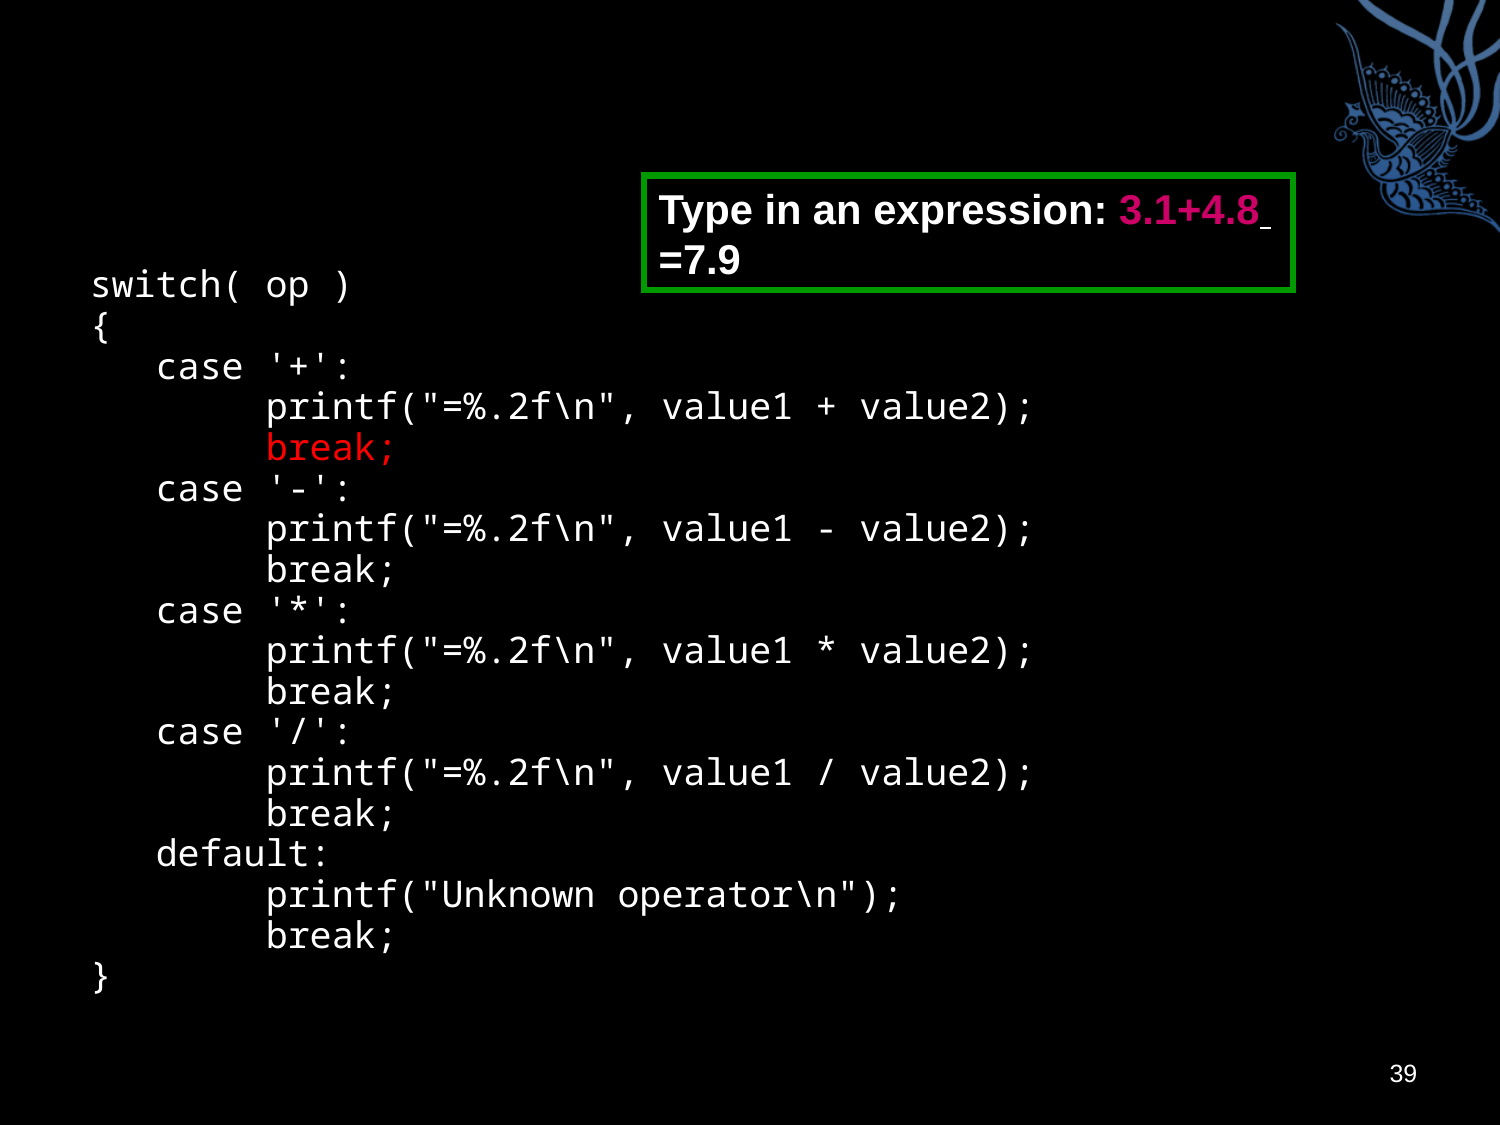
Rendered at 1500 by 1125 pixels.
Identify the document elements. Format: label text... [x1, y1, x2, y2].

slide_number 39 [1074, 1042, 1425, 1103]
text_box Type in an expression: 3.1+4.8 =7.9 [643, 175, 1294, 291]
list switch( op ) { case '+': printf("=%.2f\n", value1 + value2); break; case '-': printf("=%.2f\n", value1 - value2); break; case '*': printf("=%.2f\n", value1 * value2); break; case '/': printf("=%.2f\n", value1 / value2); break; default: printf("Unknown operator\n"); break; } [75, 262, 1425, 1005]
